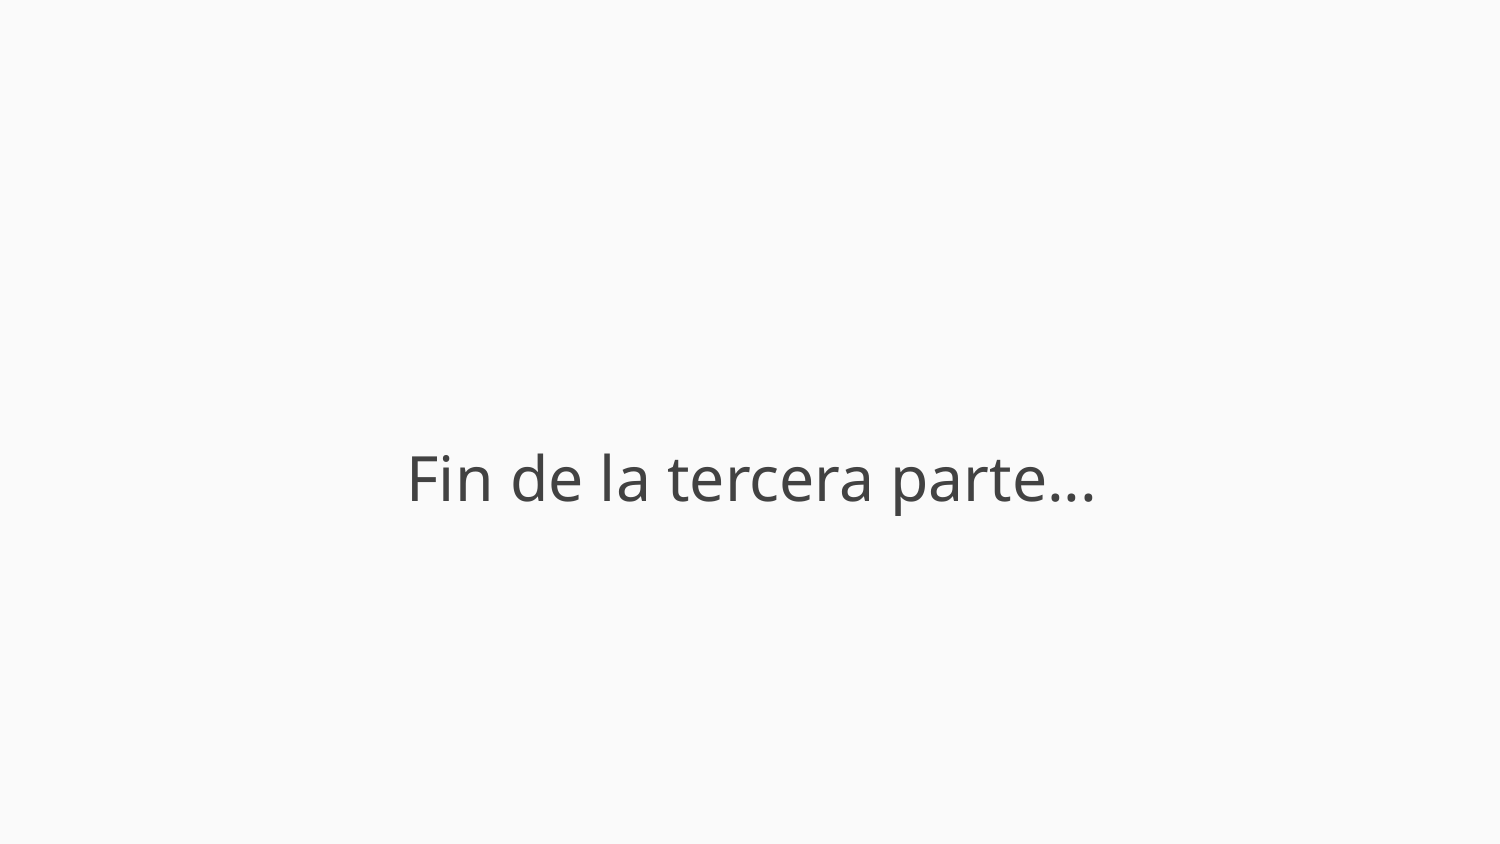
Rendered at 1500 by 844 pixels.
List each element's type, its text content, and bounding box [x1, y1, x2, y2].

title Fin de la tercera parte... [78, 206, 1427, 529]
